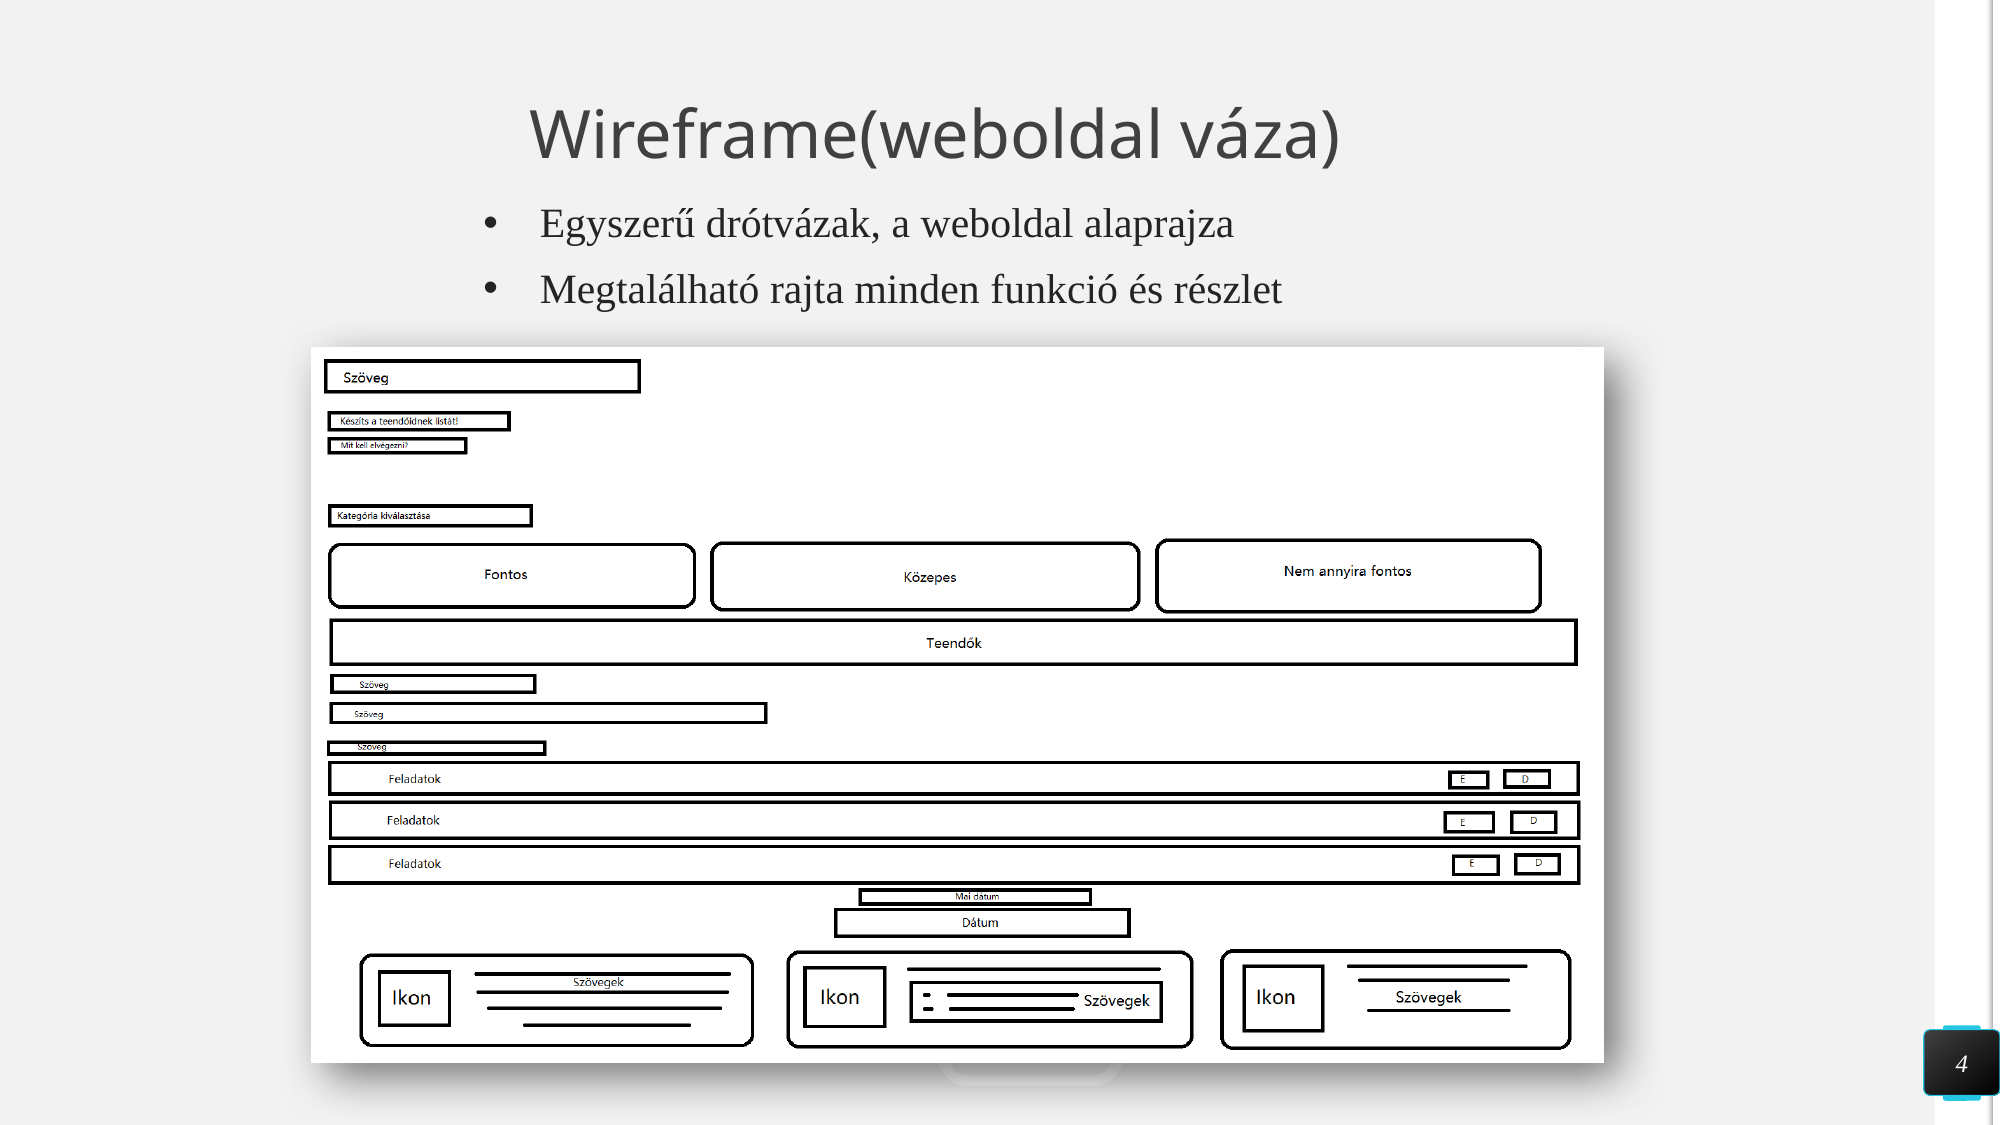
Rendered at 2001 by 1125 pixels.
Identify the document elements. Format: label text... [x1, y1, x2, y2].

picture [311, 347, 1604, 1063]
list Egyszerű drótvázak, a weboldal alaprajza Megtalálható rajta minden funkció és részlet [483, 201, 1382, 329]
title Wireframe(weboldal váza) [529, 101, 1427, 173]
slide_number 4 [1923, 1029, 2000, 1096]
